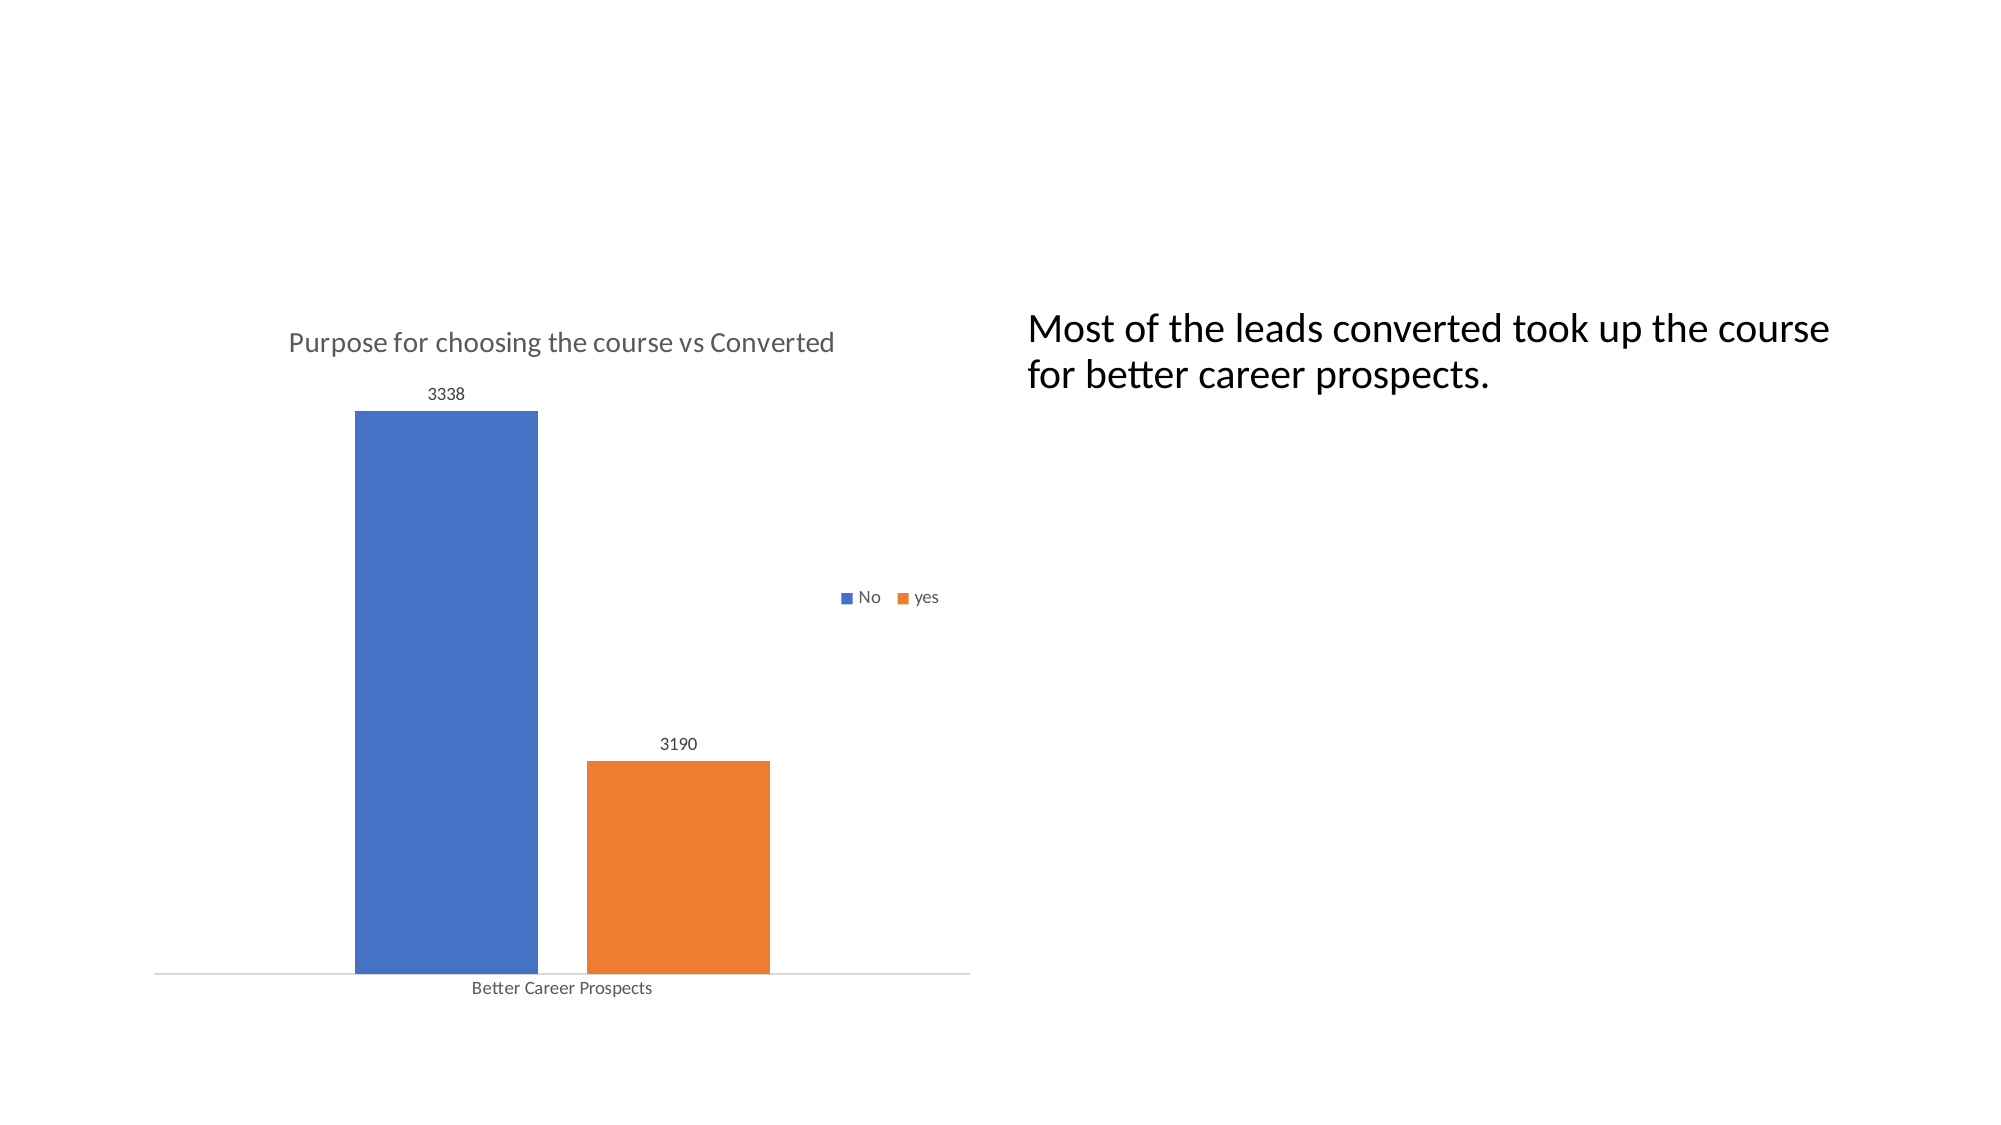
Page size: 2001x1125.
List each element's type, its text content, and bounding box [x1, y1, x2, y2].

list Most of the leads converted took up the course for better career prospects. [1012, 299, 1863, 1014]
chart [137, 299, 988, 1014]
